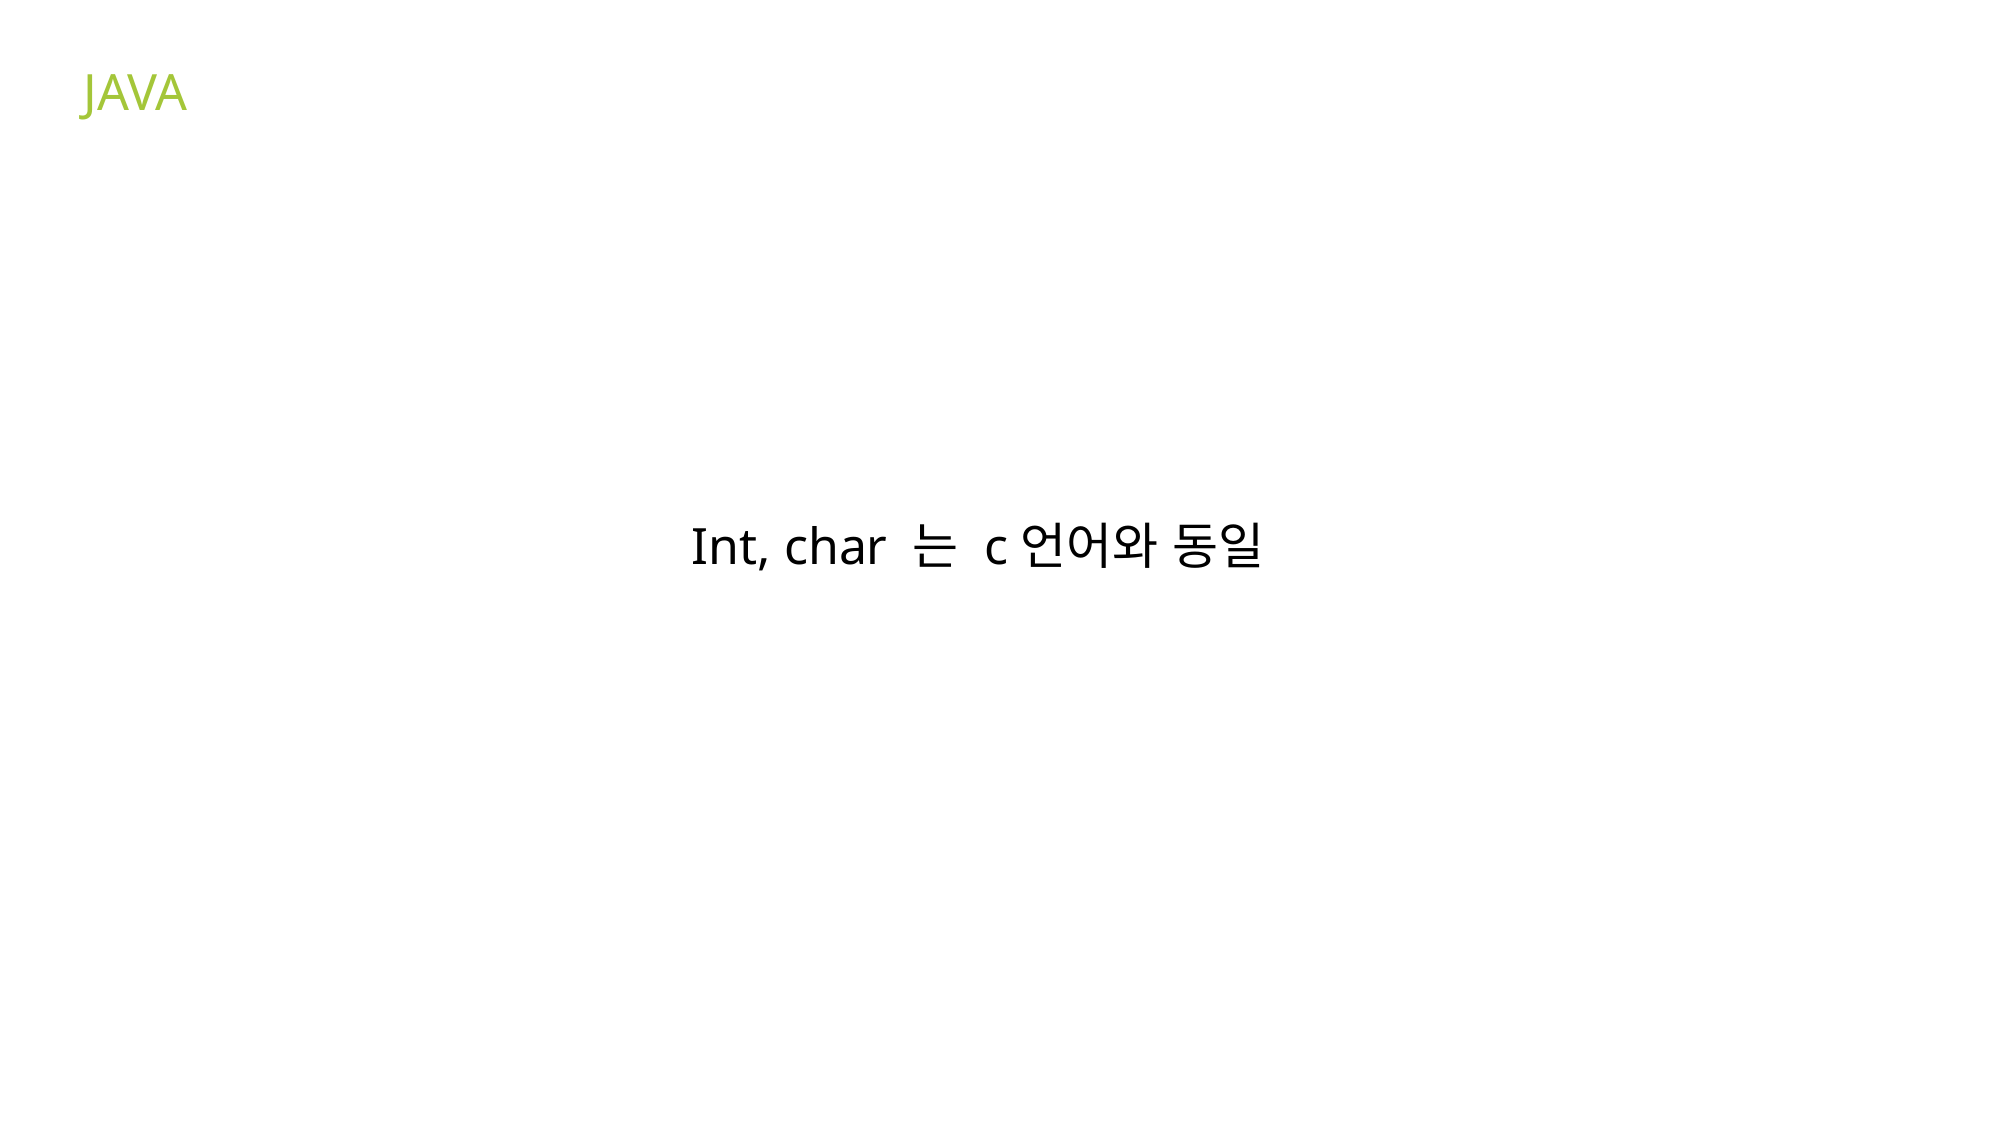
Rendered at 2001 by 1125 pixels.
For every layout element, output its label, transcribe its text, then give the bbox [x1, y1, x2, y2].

text_box Int, char 는 c언어와 동일 [676, 507, 1280, 582]
text_box JAVA [69, 52, 203, 128]
